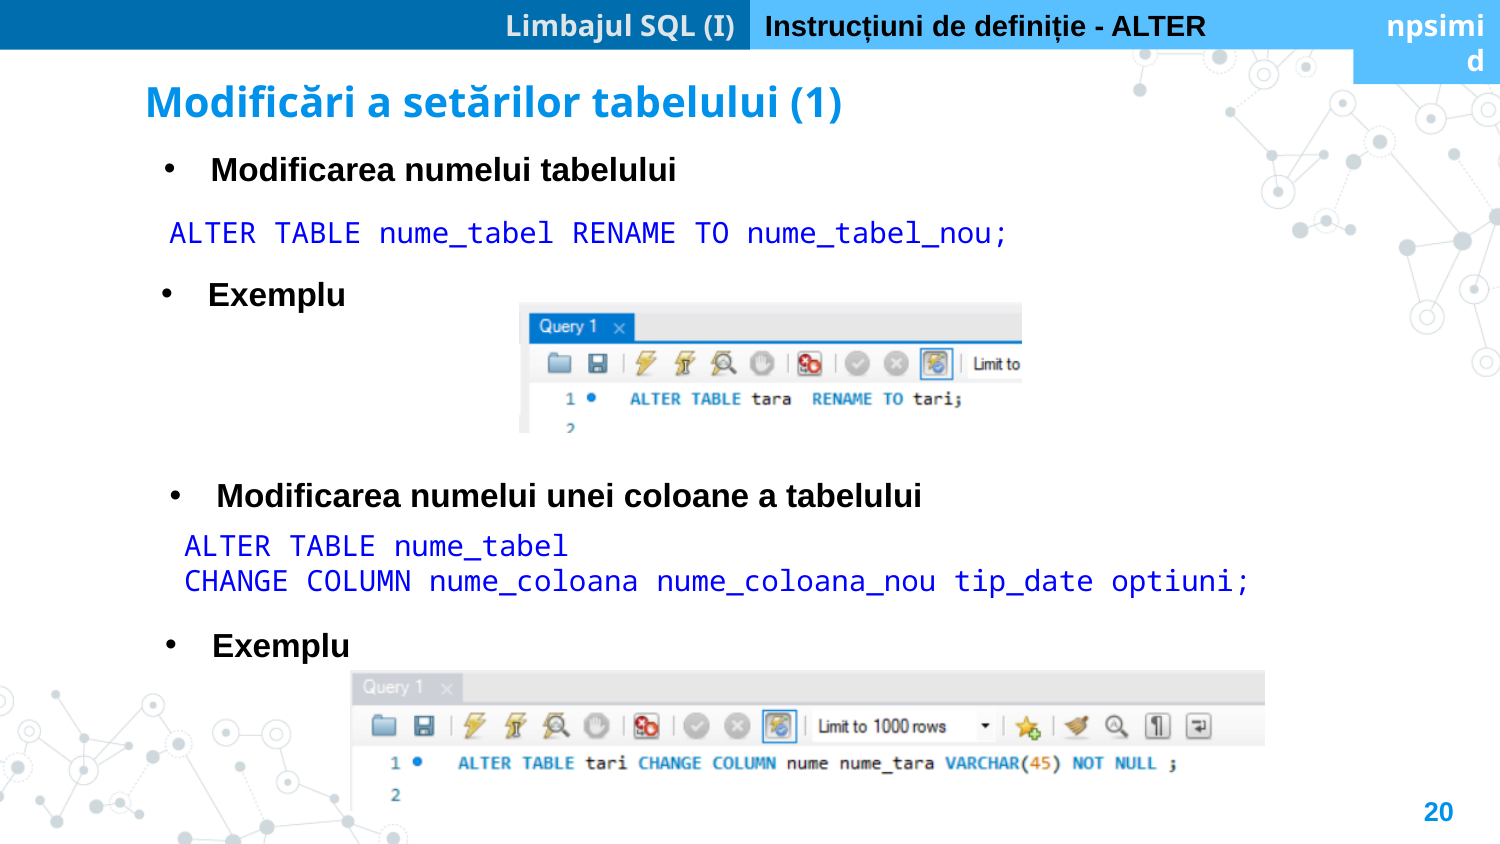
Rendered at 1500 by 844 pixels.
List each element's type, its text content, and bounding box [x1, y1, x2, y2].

text_box ALTER TABLE nume_tabel RENAME TO nume_tabel_nou; [154, 205, 1024, 258]
slide_number 20 [1378, 779, 1469, 844]
text_box Exemplu [150, 616, 366, 672]
text_box Limbajul SQL (I) [0, 0, 750, 50]
text_box Modificarea numelui unei coloane a tabelului [154, 467, 948, 522]
text_box Modificarea numelui tabelului [148, 140, 702, 196]
text_box Modificări a setărilor tabelului (1) [129, 68, 858, 134]
text_box Exemplu [146, 265, 362, 320]
text_box Instrucțiuni de definiție - ALTER [750, 0, 1353, 50]
text_box npsimid [1353, 0, 1500, 85]
text_box ALTER TABLE nume_tabel CHANGE COLUMN nume_coloana nume_coloana_nou tip_date optiuni; [169, 519, 1447, 605]
picture [0, 50, 1500, 844]
